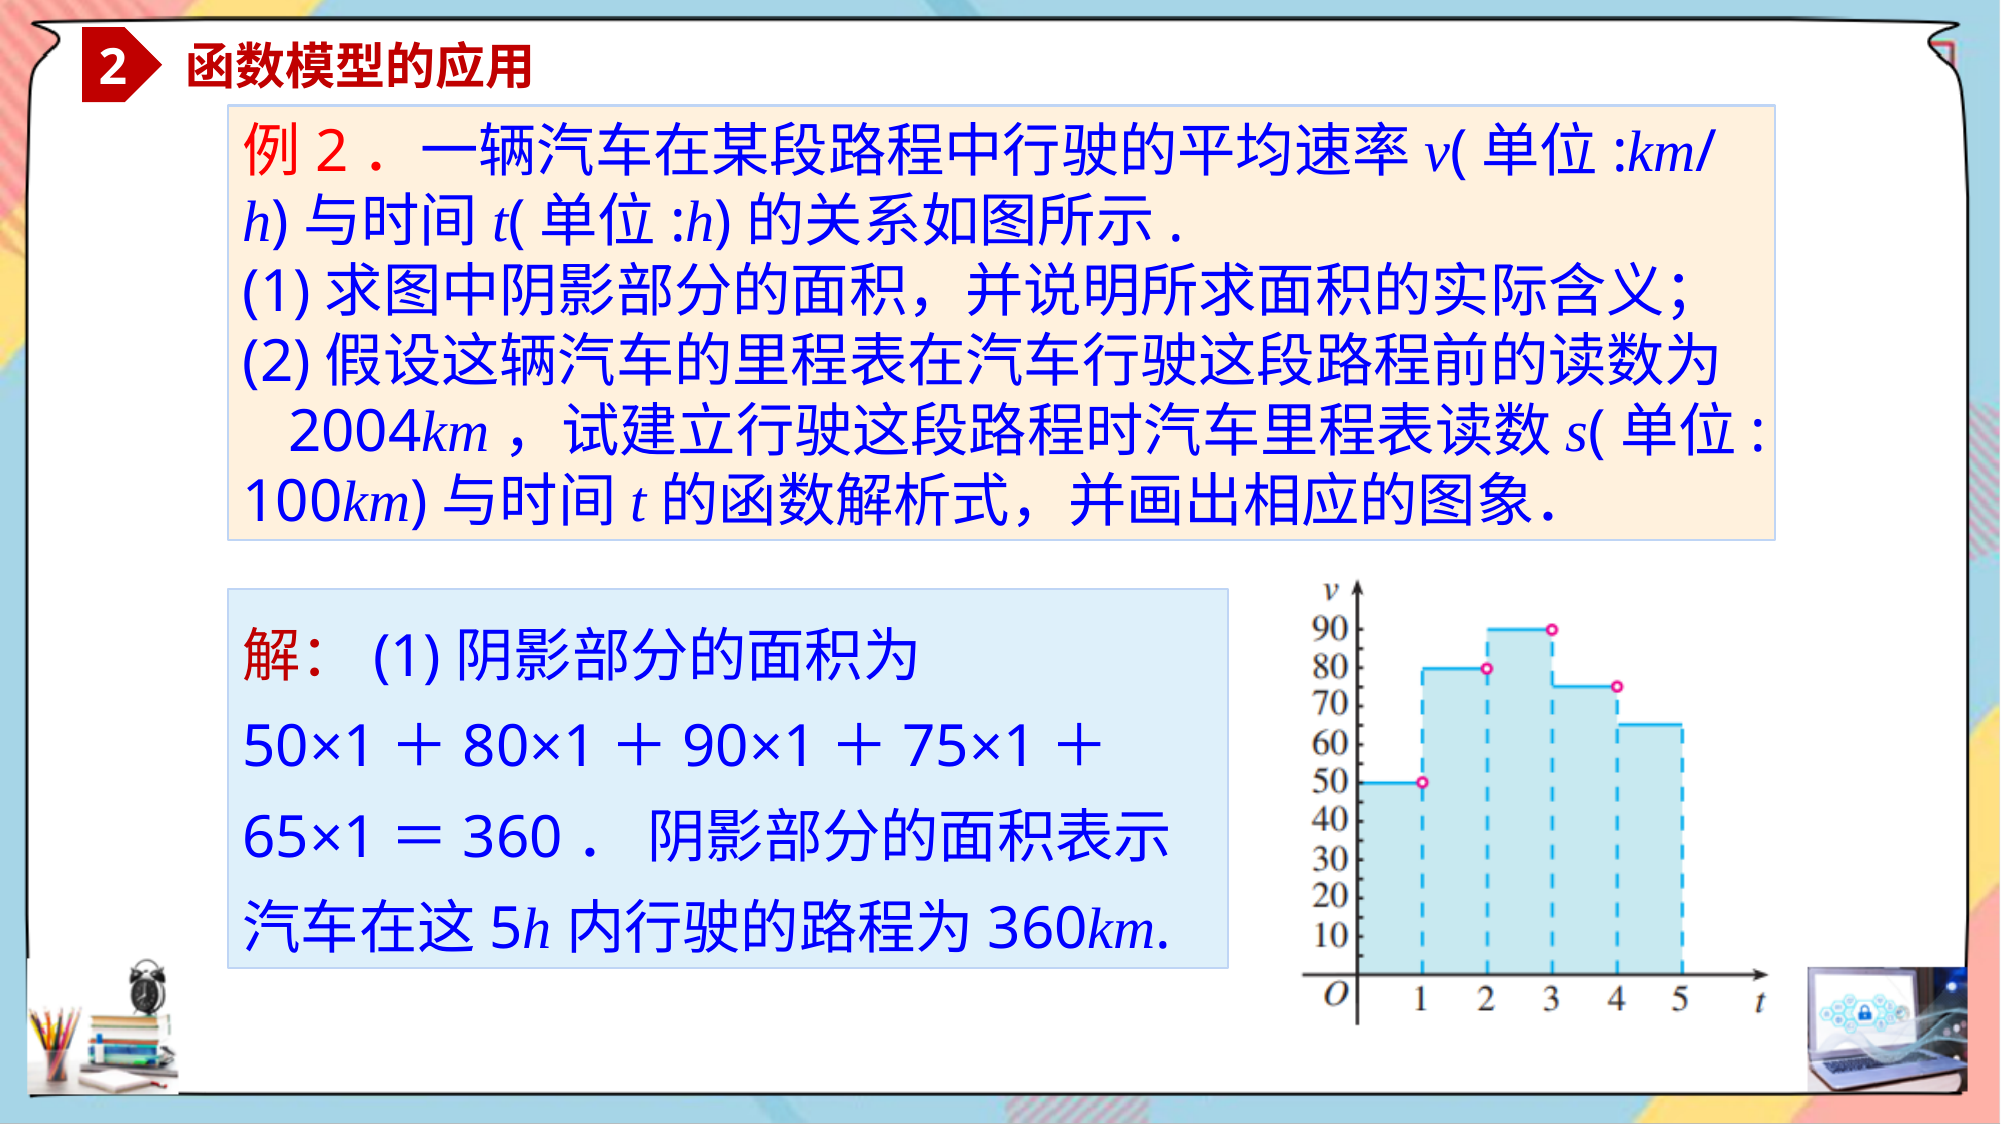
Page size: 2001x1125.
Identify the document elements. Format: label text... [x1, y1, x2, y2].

text_box 函数模型的应用 [162, 34, 608, 95]
text_box 例2．一辆汽车在某段路程中行驶的平均速率v(单位:km/h)与时间t(单位:h)的关系如图所示. (1)求图中阴影部分的面积，并说明所求面积的实际含义； (2)假设这辆汽车的里程表在汽车行驶这段路程前的读数为 2004km，试建立行驶这段路程时汽车里程表读数s(单位:100km)与时间t的函数解析式，并画出相应的图象． [227, 105, 1775, 541]
text_box 2 [82, 27, 162, 103]
picture [0, 0, 2001, 1125]
text_box 解：(1)阴影部分的面积为 50×1＋80×1＋90×1＋75×1＋65×1＝360． 阴影部分的面积表示汽车在这5h内行驶的路程为360km. [228, 589, 1228, 968]
